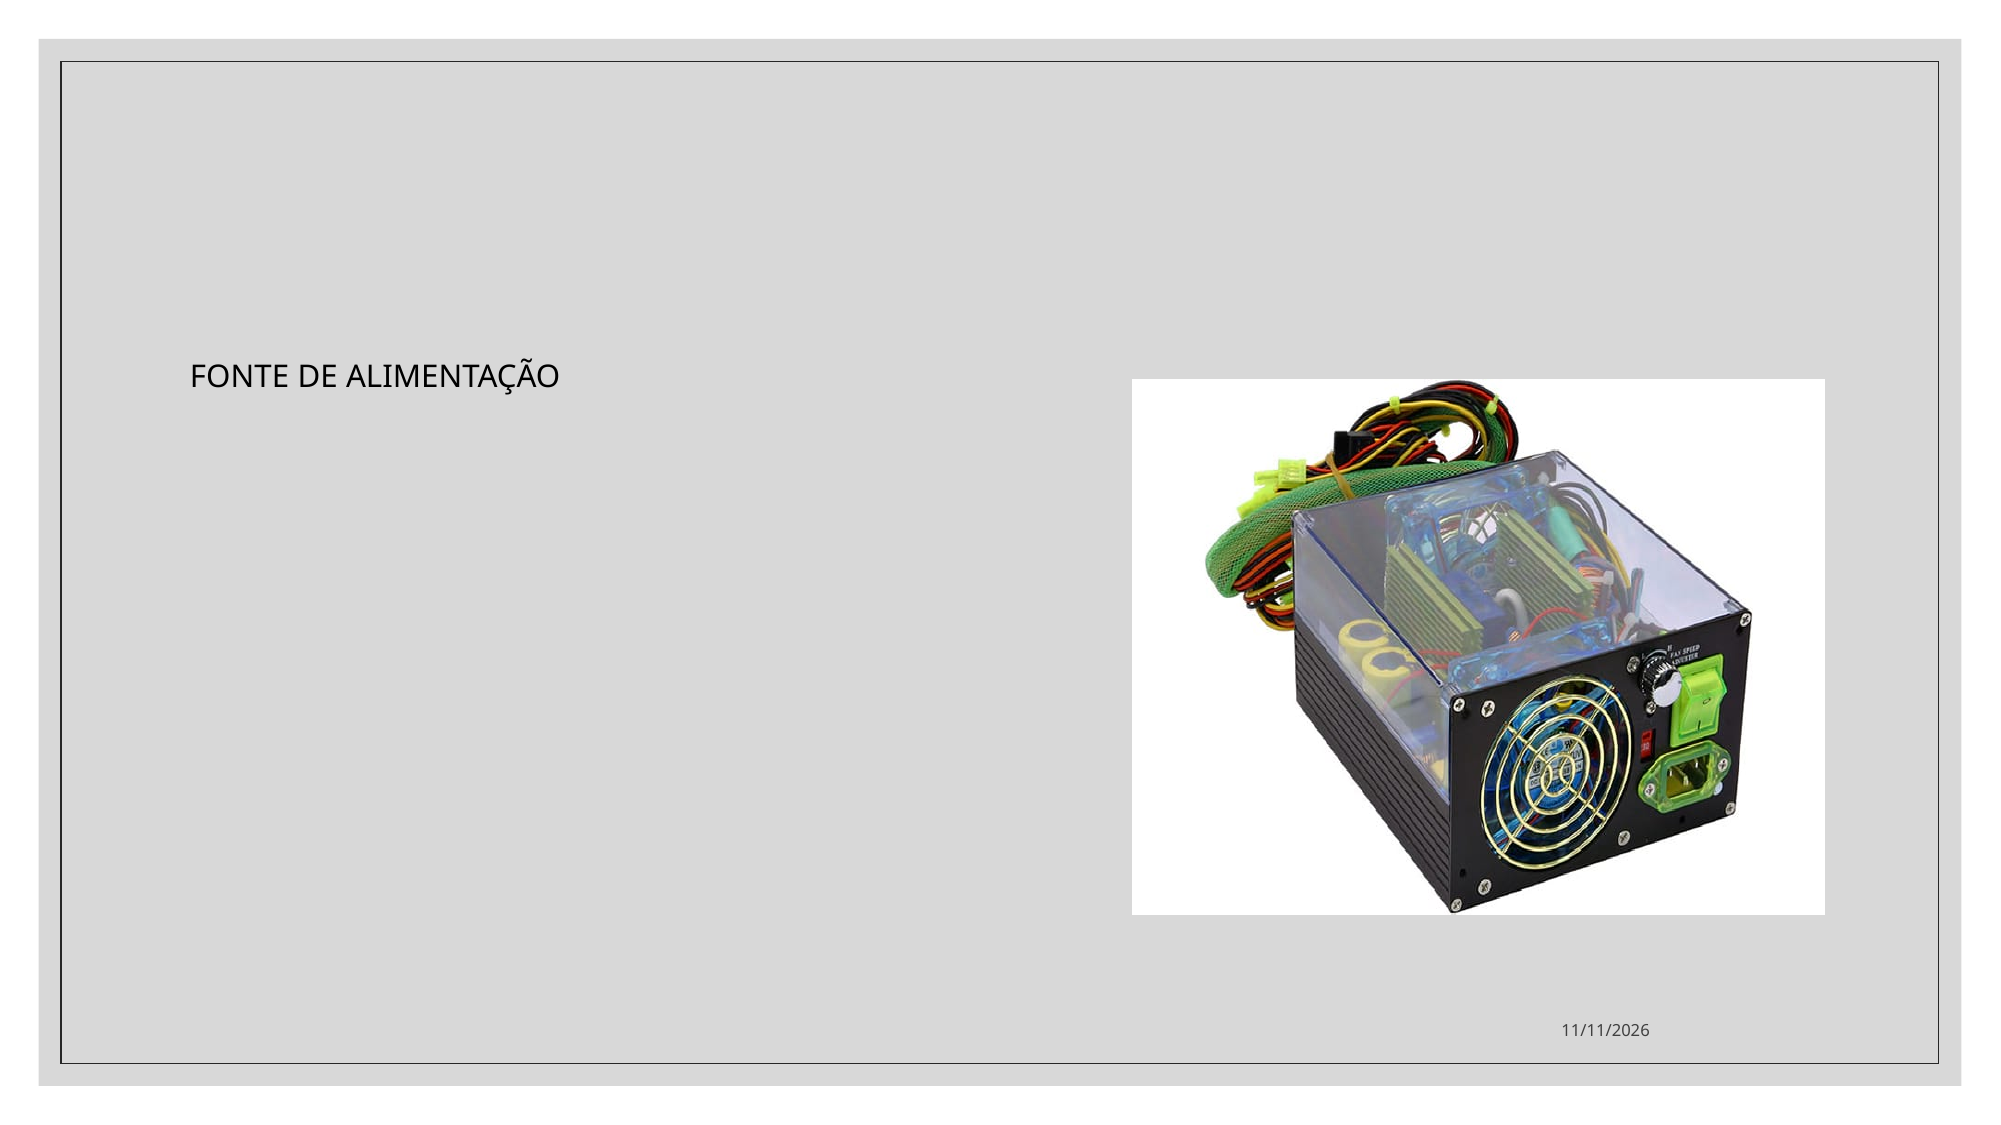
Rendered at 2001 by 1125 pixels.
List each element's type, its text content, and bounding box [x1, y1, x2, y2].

list FONTE DE ALIMENTAÇÃO [174, 345, 1825, 977]
picture [1132, 379, 1825, 915]
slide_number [1190, 990, 1665, 1050]
